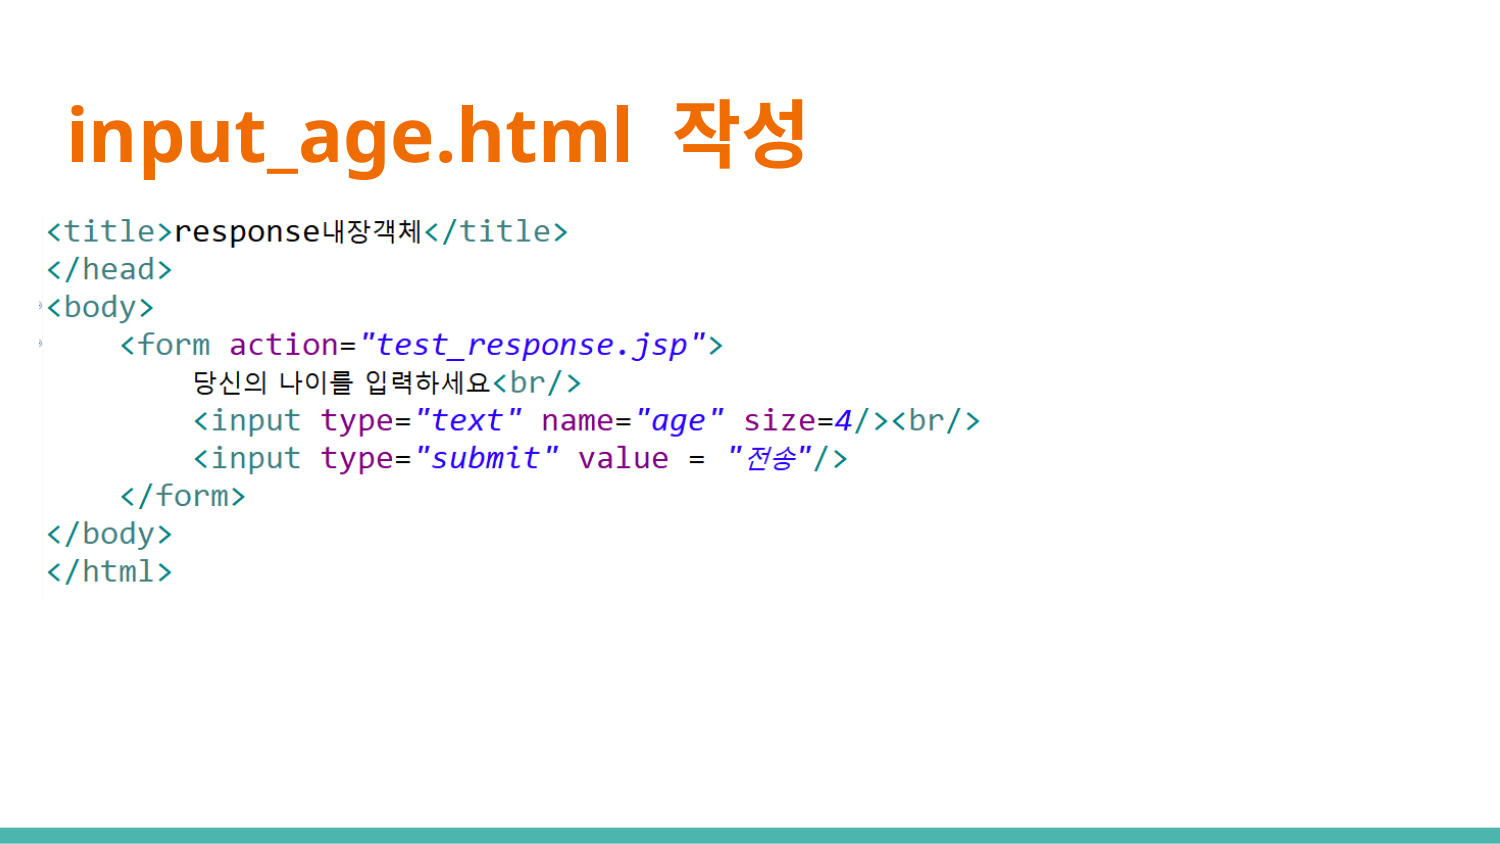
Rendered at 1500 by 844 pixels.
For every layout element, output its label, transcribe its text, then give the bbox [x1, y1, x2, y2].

picture [39, 215, 998, 603]
title input_age.html 작성 [51, 72, 1449, 189]
